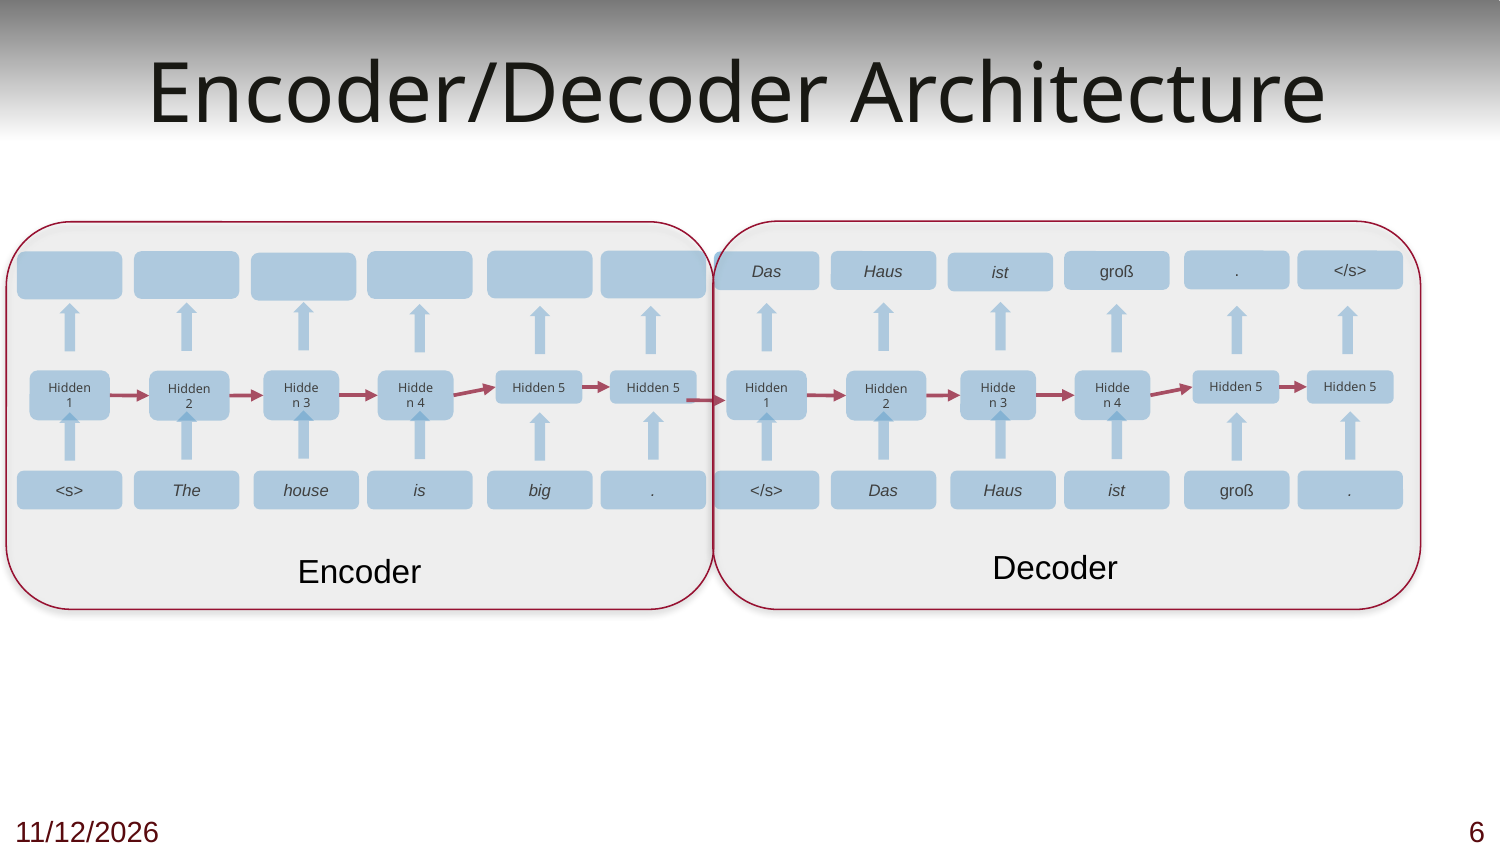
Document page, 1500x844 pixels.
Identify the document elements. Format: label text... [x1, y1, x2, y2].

text_box [5, 260, 478, 611]
title Encoder/Decoder Architecture [6, 23, 1469, 156]
text_box Decoder [977, 539, 1134, 594]
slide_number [0, 806, 201, 844]
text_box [16, 250, 684, 515]
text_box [483, 523, 958, 792]
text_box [686, 250, 1404, 515]
text_box [724, 220, 1422, 611]
slide_number 6 [1424, 806, 1500, 844]
text_box [18, 220, 702, 248]
text_box Encoder [282, 543, 437, 598]
